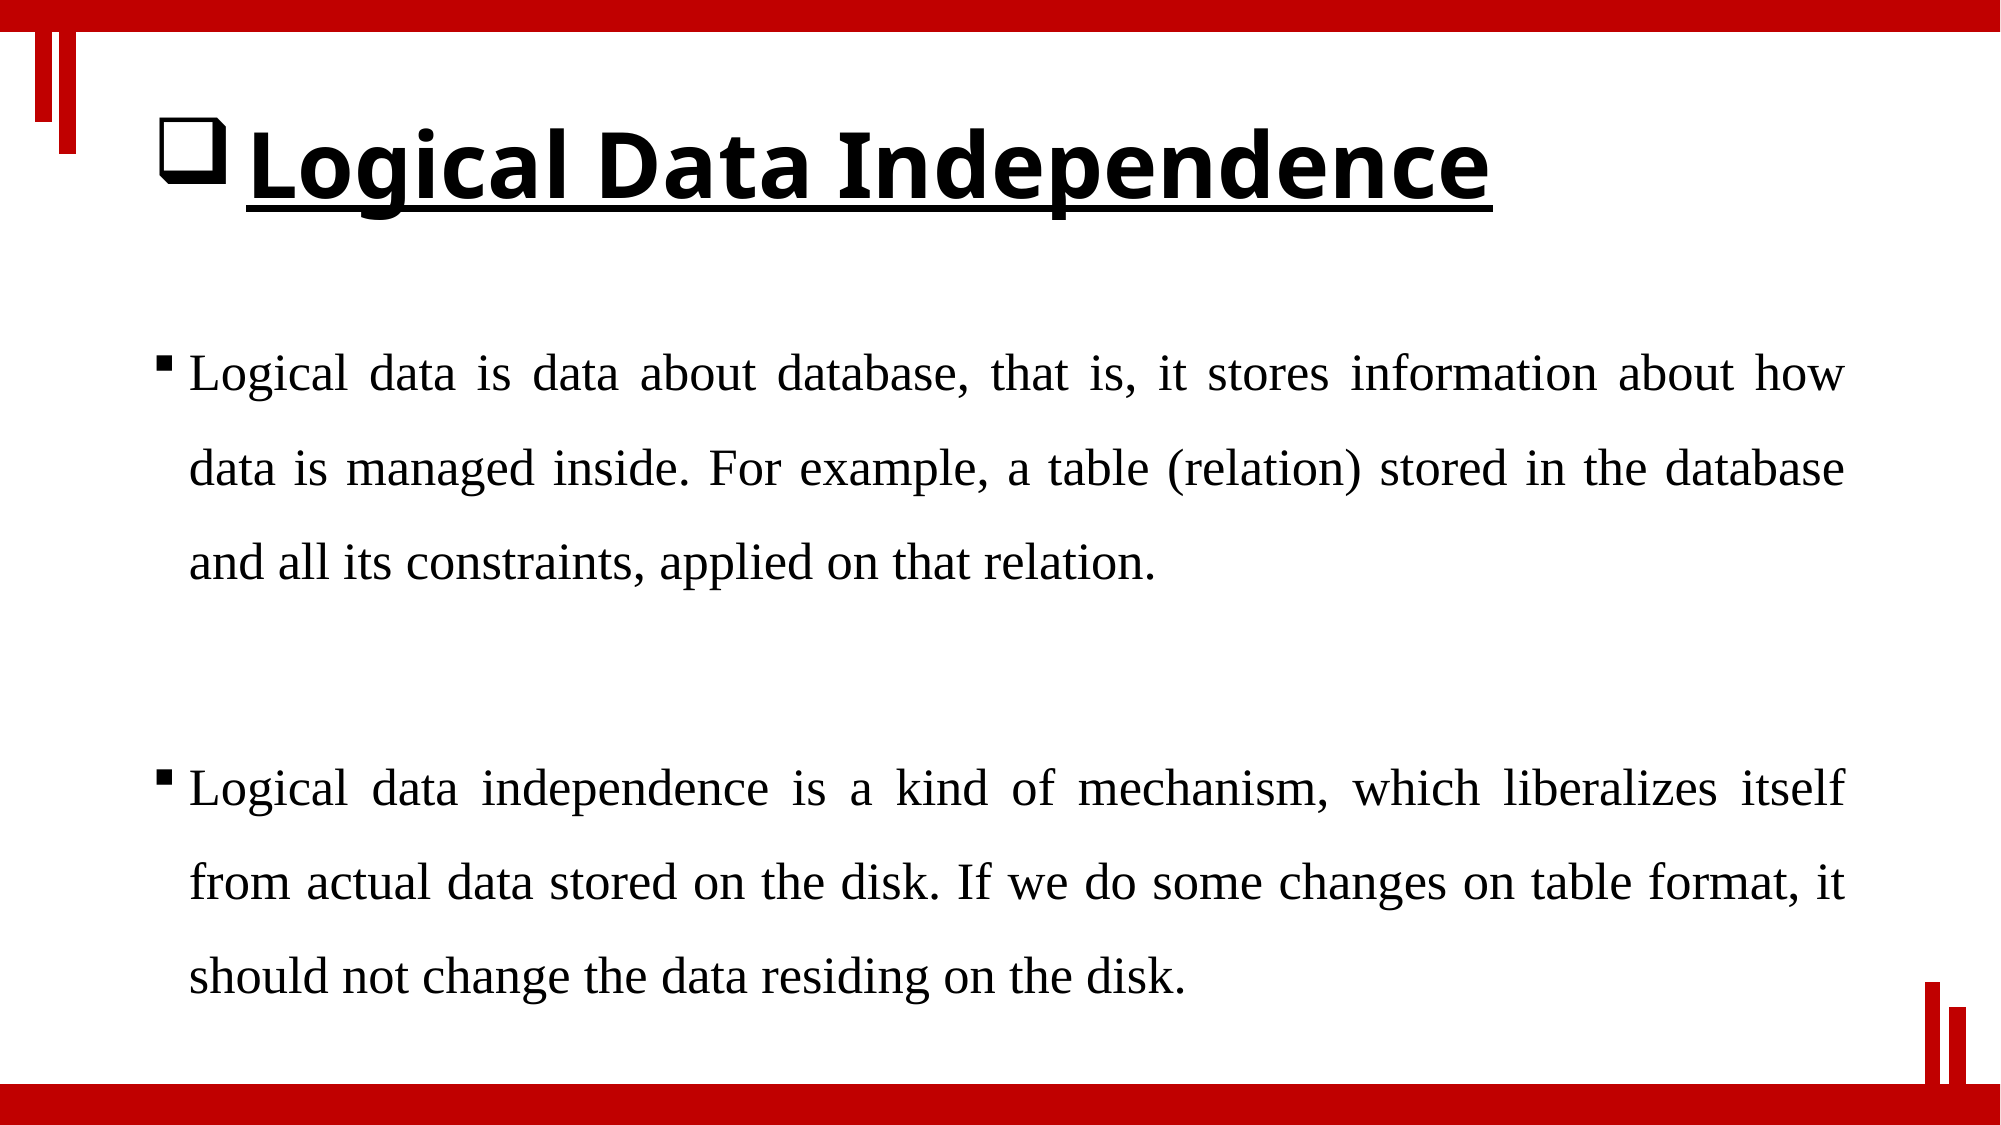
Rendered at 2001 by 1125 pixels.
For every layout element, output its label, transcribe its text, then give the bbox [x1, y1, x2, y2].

title Logical Data Independence [137, 59, 1863, 278]
list Logical data is data about database, that is, it stores information about how data is managed inside. For example, a table (relation) stored in the database and all its constraints, applied on that relation. Logical data independence is a kind of mechanism, which liberalizes itself from actual data stored on the disk. If we do some changes on table format, it should not change the data residing on the disk. [137, 299, 1863, 1014]
